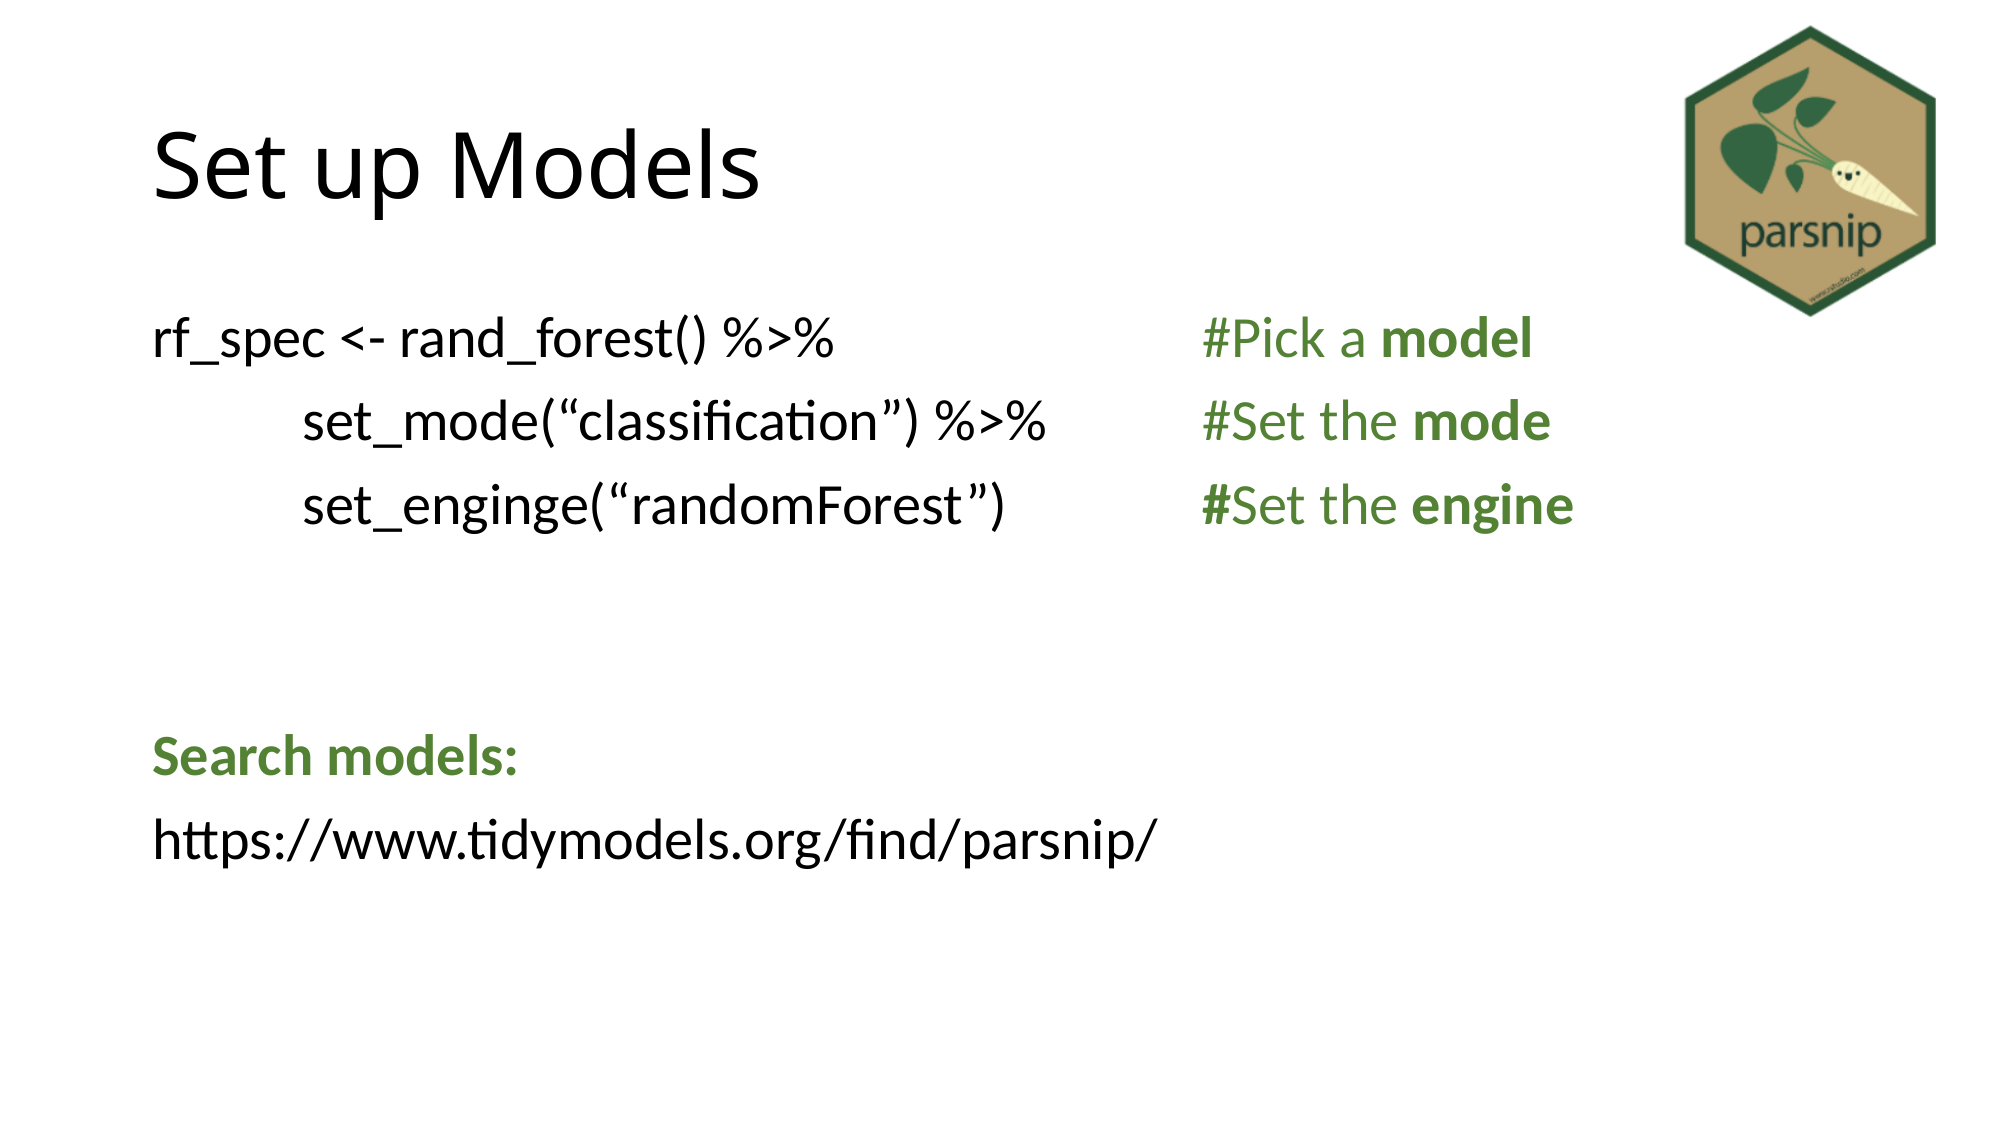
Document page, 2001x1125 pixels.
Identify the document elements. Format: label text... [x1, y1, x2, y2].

list rf_spec <- rand_forest() %>% #Pick a model set_mode(“classification”) %>% #Set the mode set_enginge(“randomForest”) #Set the engine Search models: https://www.tidymodels.org/find/parsnip/ [137, 299, 1863, 1014]
picture [1668, 17, 1969, 325]
title Set up Models [137, 59, 1668, 278]
